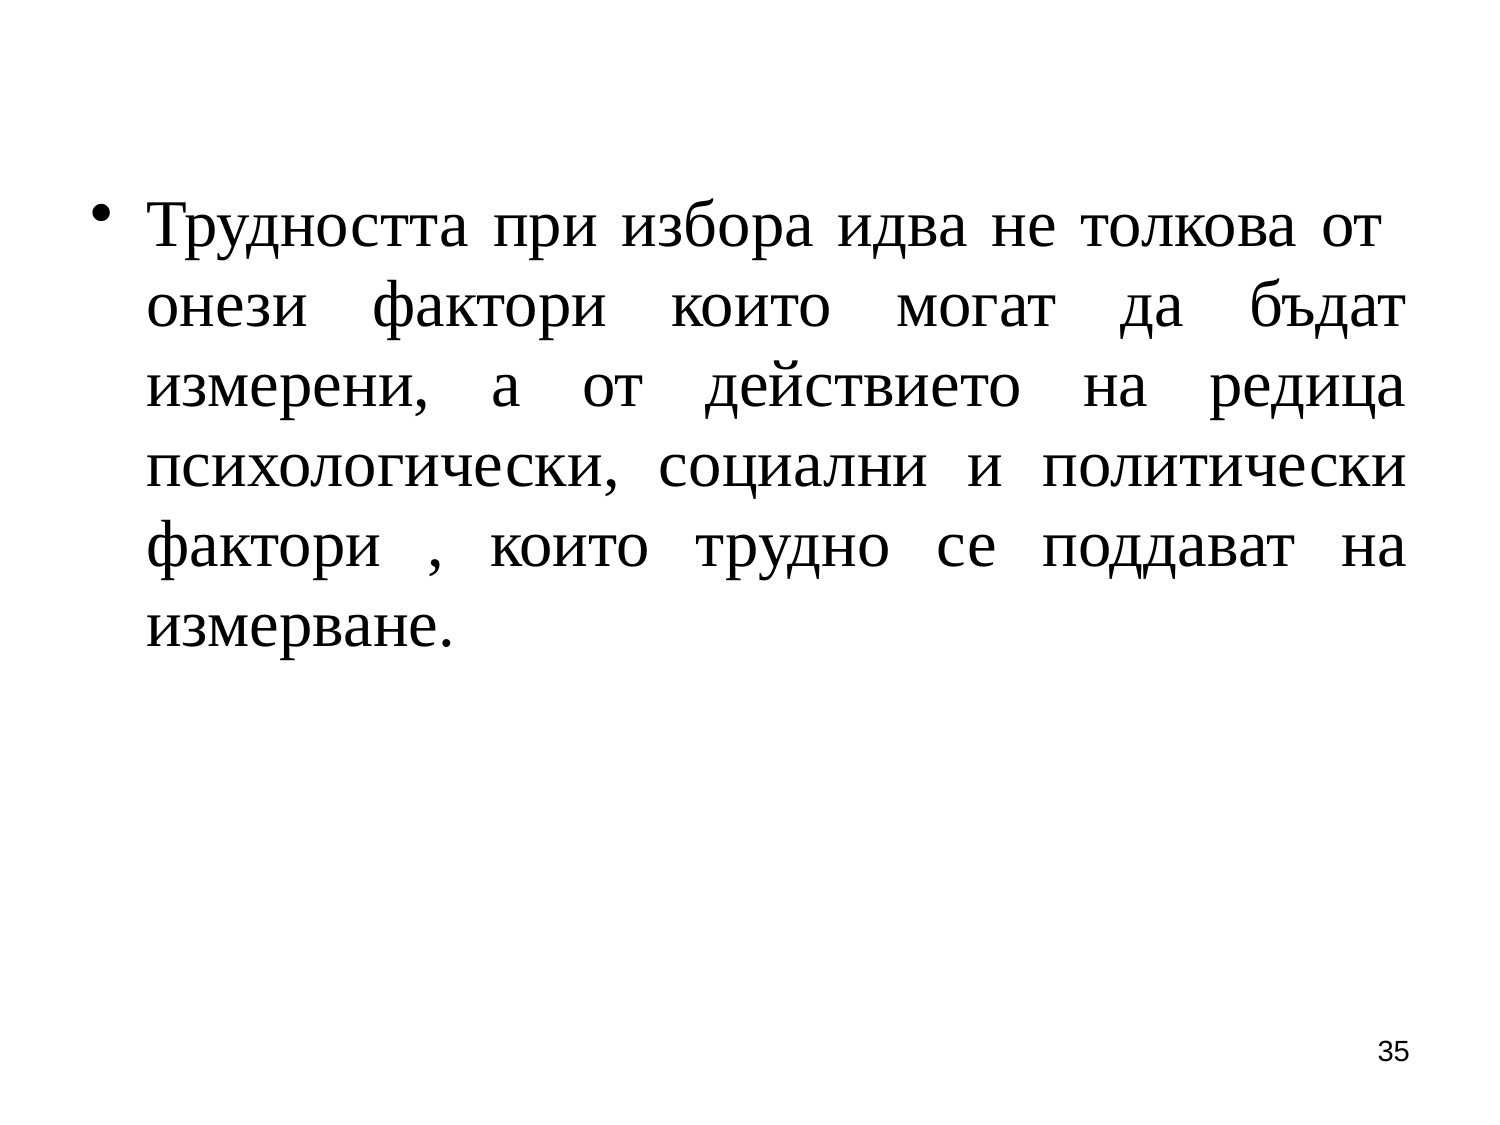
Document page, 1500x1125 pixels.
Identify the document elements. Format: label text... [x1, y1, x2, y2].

list Трудността при избора идва не толкова от онези фактори които могат да бъдат измерени, а от действието на редица психологически, социални и политически фактори , които трудно се поддават на измерване. [75, 172, 1424, 1005]
slide_number 35 [1074, 1024, 1426, 1103]
